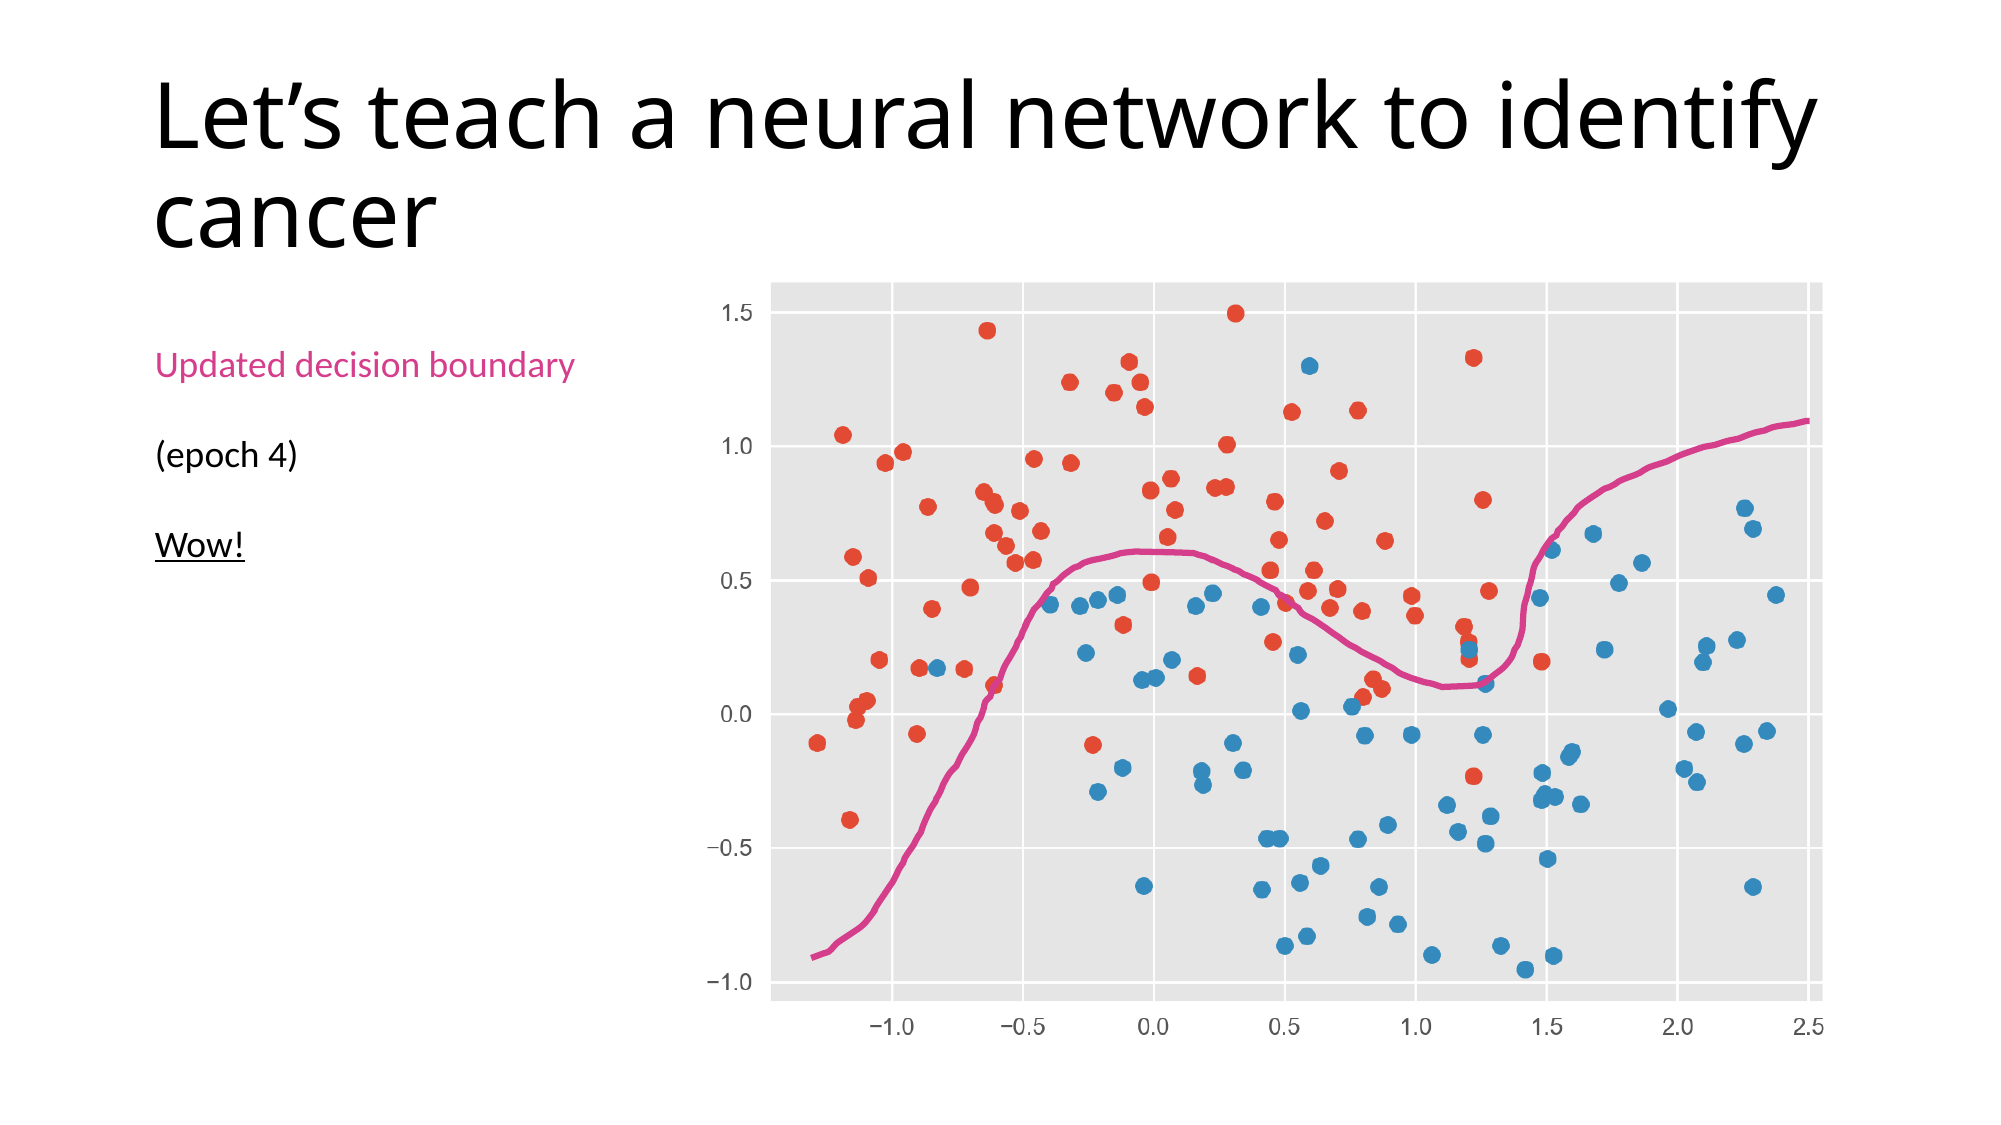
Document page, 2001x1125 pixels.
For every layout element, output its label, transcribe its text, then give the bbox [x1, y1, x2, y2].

title Let’s teach a neural network to identify cancer [137, 59, 1899, 278]
text_box Updated decision boundary (epoch 4) Wow! [140, 332, 592, 572]
picture [599, 168, 1959, 1104]
